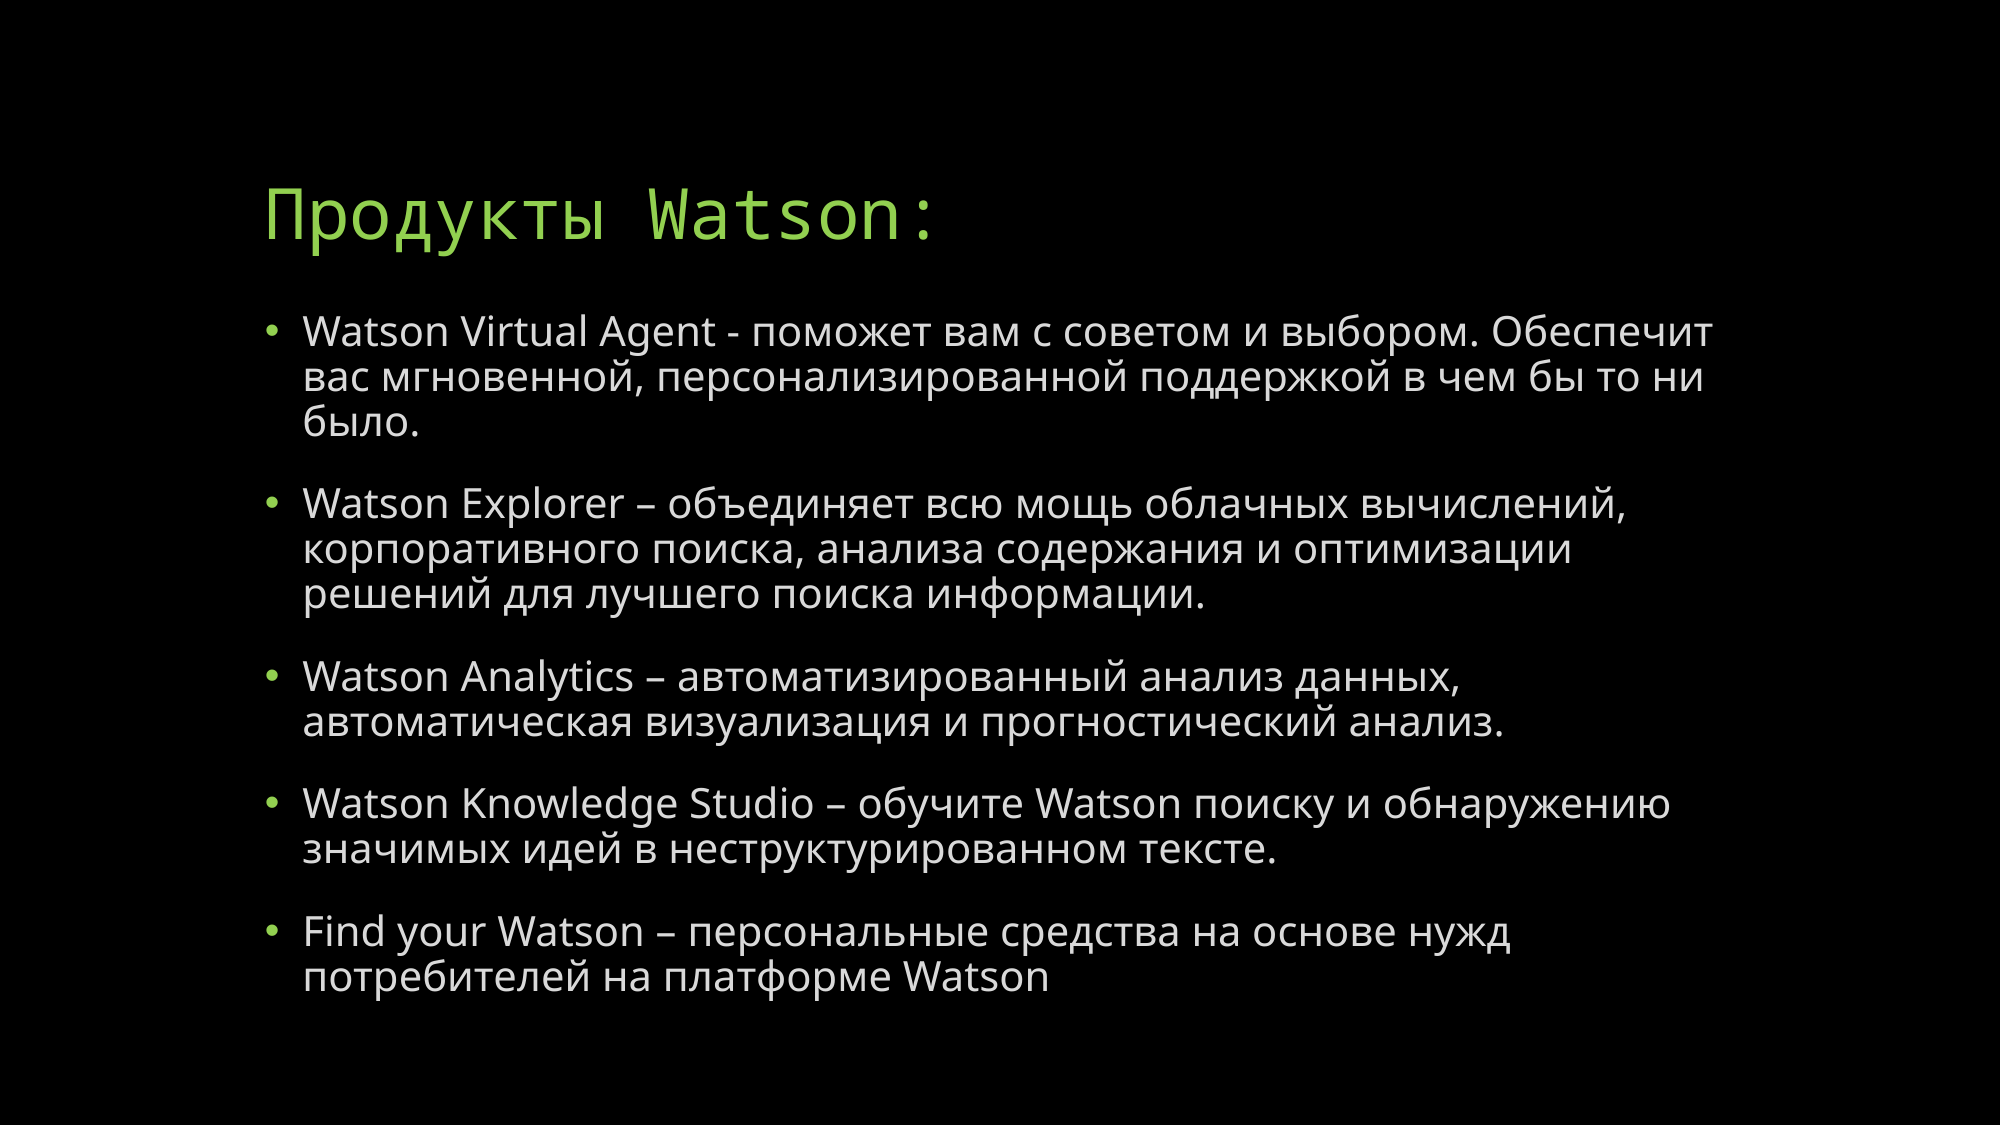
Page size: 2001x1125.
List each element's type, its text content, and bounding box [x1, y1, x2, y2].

title Продукты Watson: [249, 75, 1750, 263]
list Watson Virtual Agent - поможет вам с советом и выбором. Обеспечит вас мгновенной, персонализированной поддержкой в чем бы то ни было. Watson Explorer – объединяет всю мощь облачных вычислений, корпоративного поиска, анализа содержания и оптимизации решений для лучшего поиска информации. Watson Analytics – автоматизированный анализ данных, автоматическая визуализация и прогностический анализ. Watson Knowledge Studio – обучите Watson поиску и обнаружению значимых идей в неструктурированном тексте. Find your Watson – персональные средства на основе нужд потребителей на платформе Watson [249, 302, 1750, 1003]
